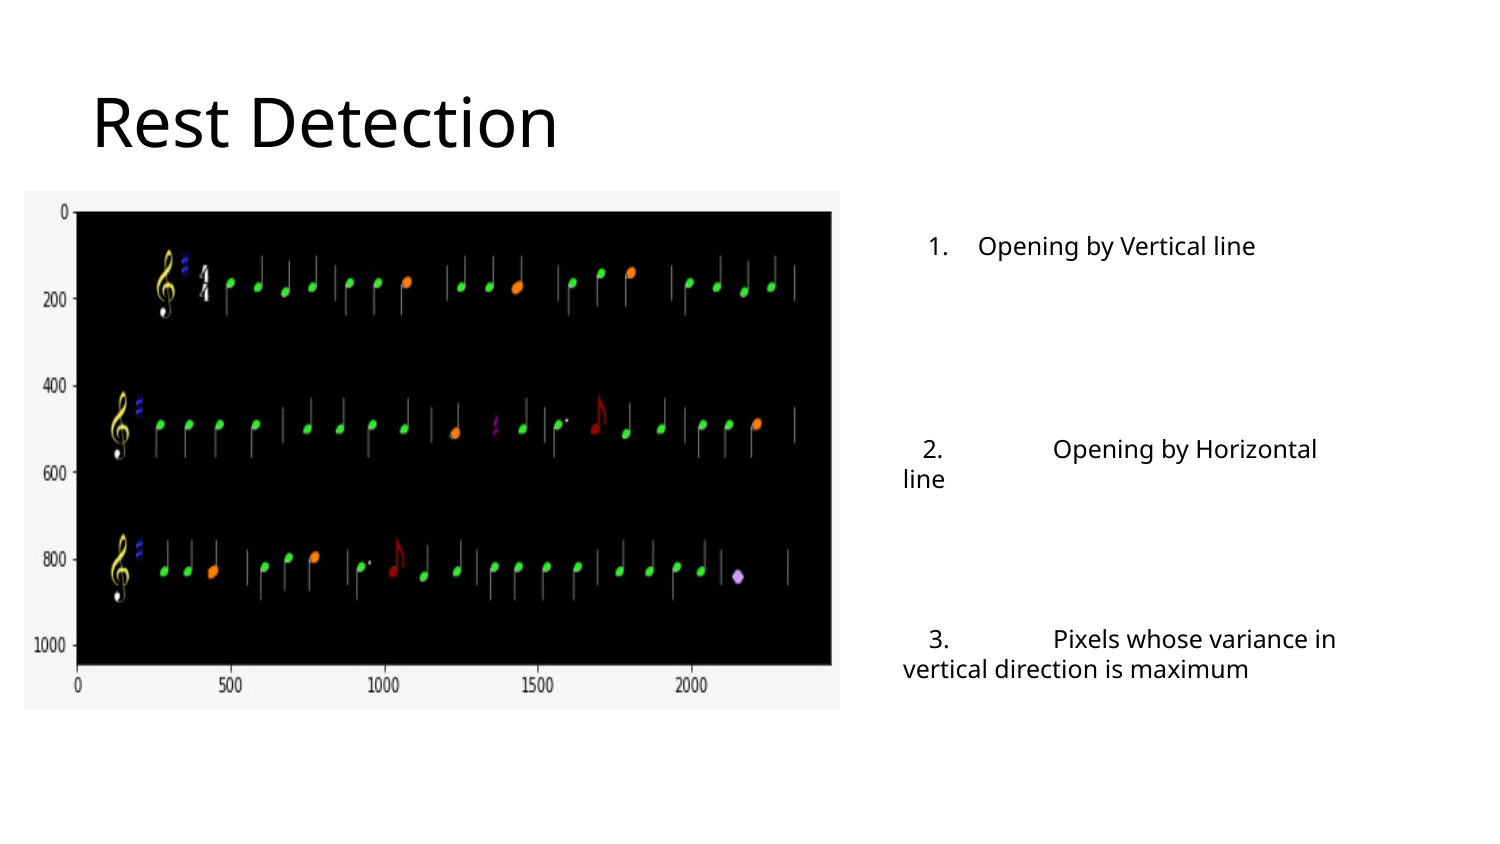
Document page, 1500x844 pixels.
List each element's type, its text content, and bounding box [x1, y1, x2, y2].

text_box Opening by Vertical line [888, 215, 1277, 264]
text_box 3. Pixels whose variance in vertical direction is maximum [888, 608, 1412, 658]
picture [24, 191, 840, 710]
title Rest Detection [76, 72, 1474, 167]
text_box 2. Opening by Horizontal line [888, 418, 1368, 497]
